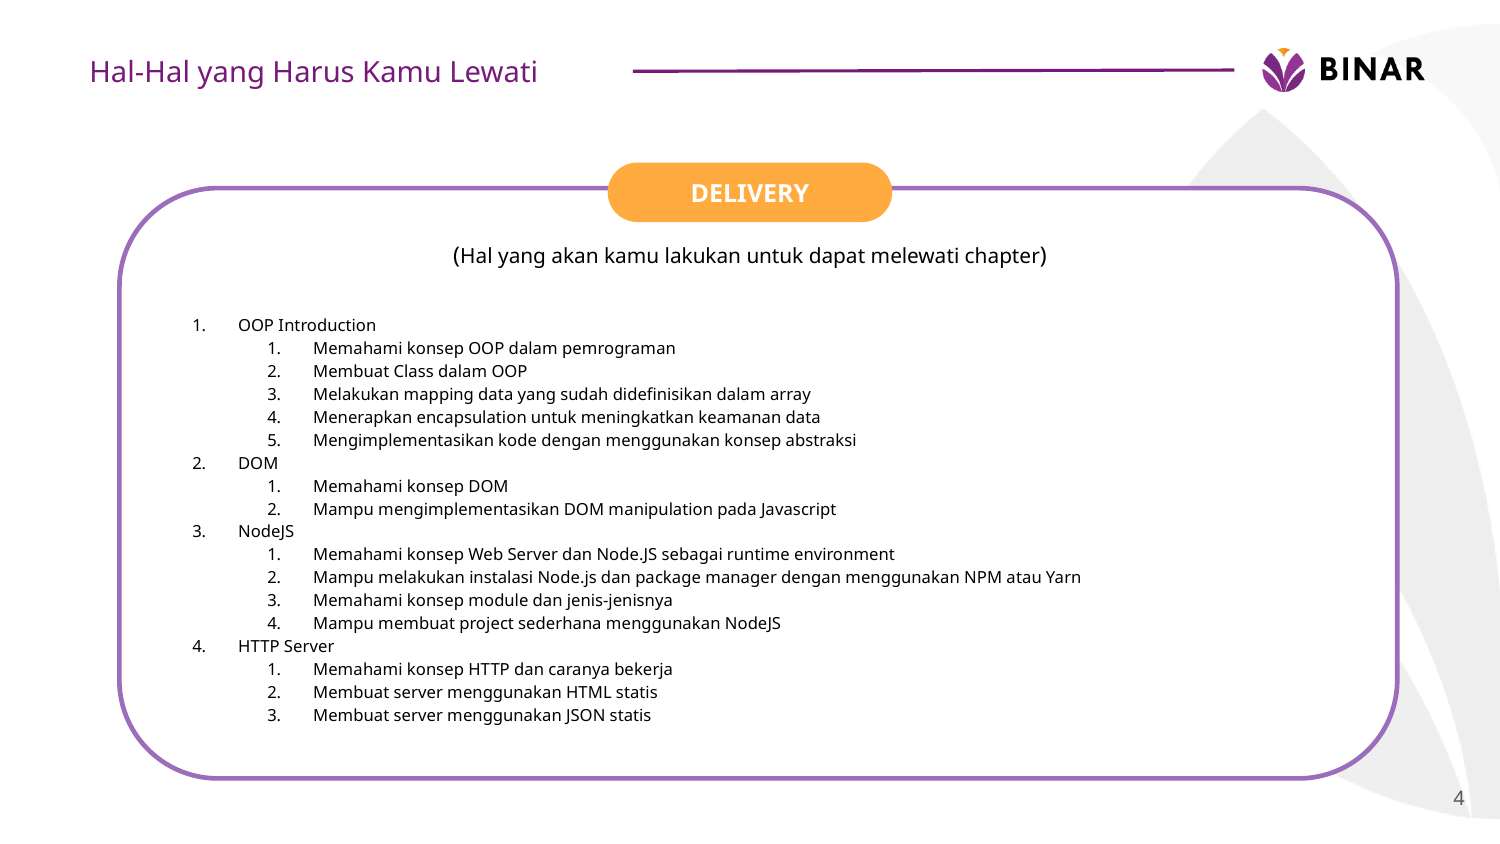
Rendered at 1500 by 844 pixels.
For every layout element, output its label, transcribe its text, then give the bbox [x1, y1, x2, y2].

text_box OOP Introduction Memahami konsep OOP dalam pemrograman Membuat Class dalam OOP Melakukan mapping data yang sudah didefinisikan dalam array Menerapkan encapsulation untuk meningkatkan keamanan data Mengimplementasikan kode dengan menggunakan konsep abstraksi DOM Memahami konsep DOM Mampu mengimplementasikan DOM manipulation pada Javascript NodeJS Memahami konsep Web Server dan Node.JS sebagai runtime environment Mampu melakukan instalasi Node.js dan package manager dengan menggunakan NPM atau Yarn Memahami konsep module dan jenis-jenisnya Mampu membuat project sederhana menggunakan NodeJS HTTP Server Memahami konsep HTTP dan caranya bekerja Membuat server menggunakan HTML statis Membuat server menggunakan JSON statis [148, 297, 1105, 770]
text_box DELIVERY [607, 162, 893, 221]
picture [1110, 24, 1500, 819]
text_box Hal-Hal yang Harus Kamu Lewati [74, 23, 829, 118]
text_box [177, 770, 1105, 779]
text_box [119, 188, 1105, 750]
text_box (Hal yang akan kamu lakukan untuk dapat melewati chapter) [240, 221, 1105, 281]
